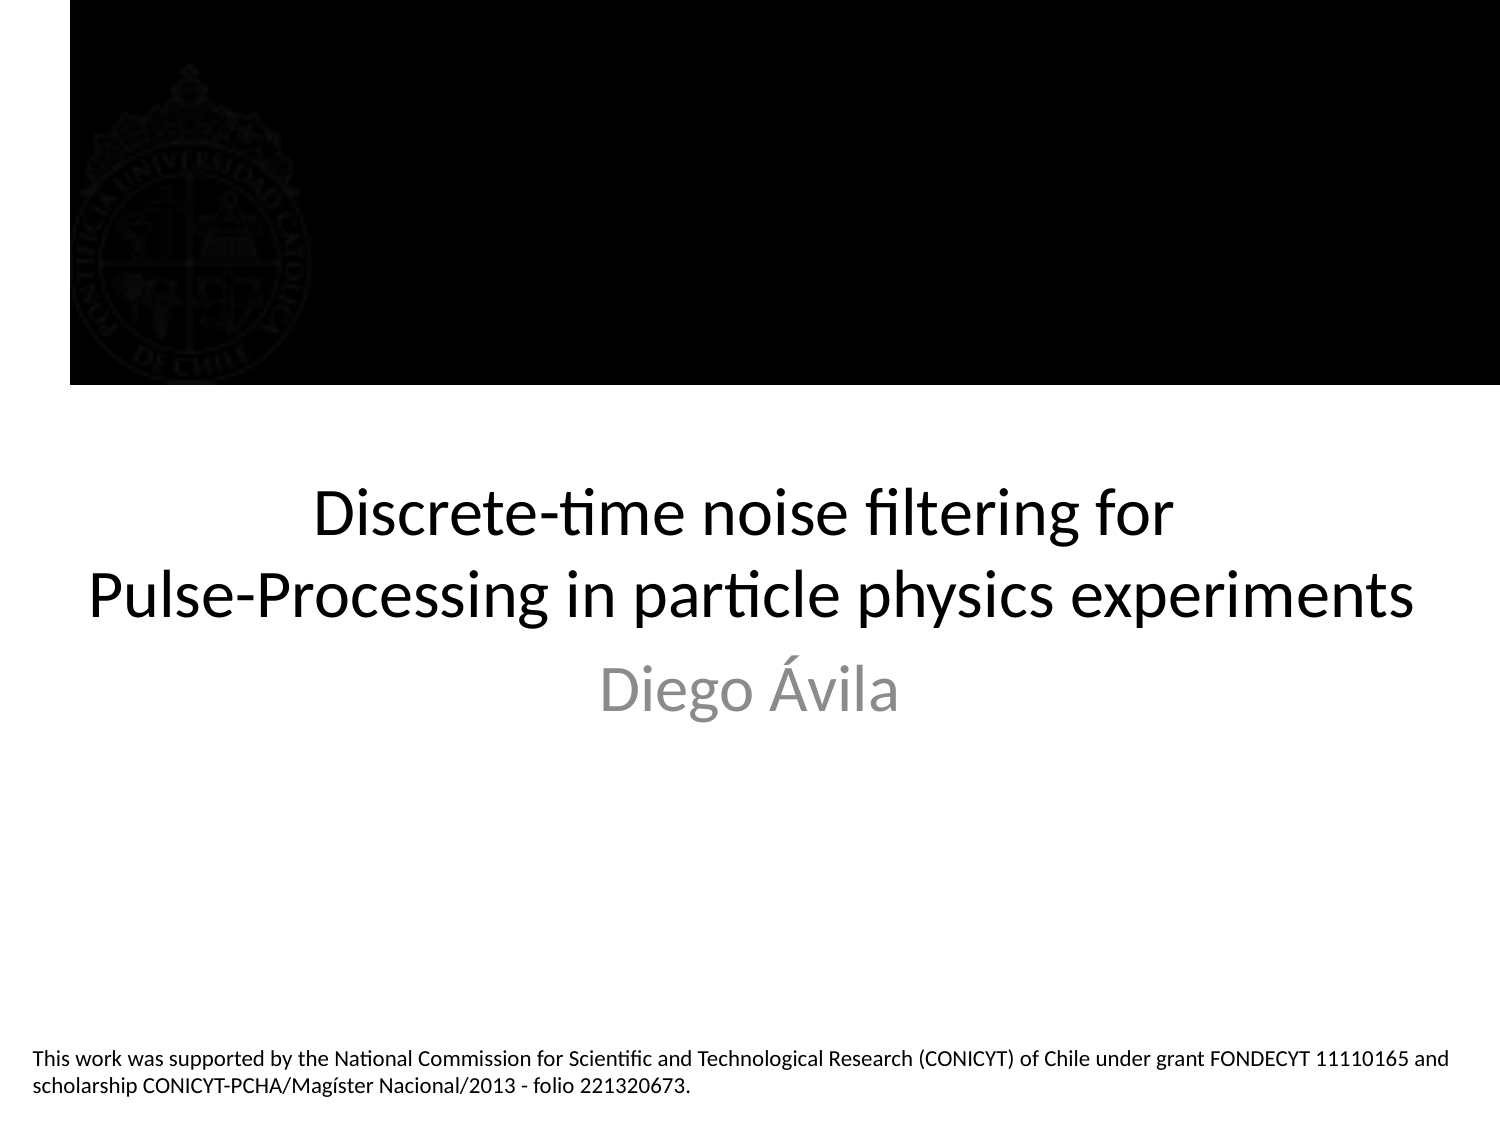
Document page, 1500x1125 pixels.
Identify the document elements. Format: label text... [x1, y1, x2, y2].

picture [69, 0, 1500, 385]
title Discrete-time noise filtering for Pulse-Processing in particle physics experiments [70, 428, 1435, 670]
subtitle Diego Ávila [225, 637, 1275, 925]
text_box This work was supported by the National Commission for Scientific and Technological Research (CONICYT) of Chile under grant FONDECYT 11110165 and scholarship CONICYT-PCHA/Magíster Nacional/2013 - folio 221320673. [17, 1036, 1475, 1106]
